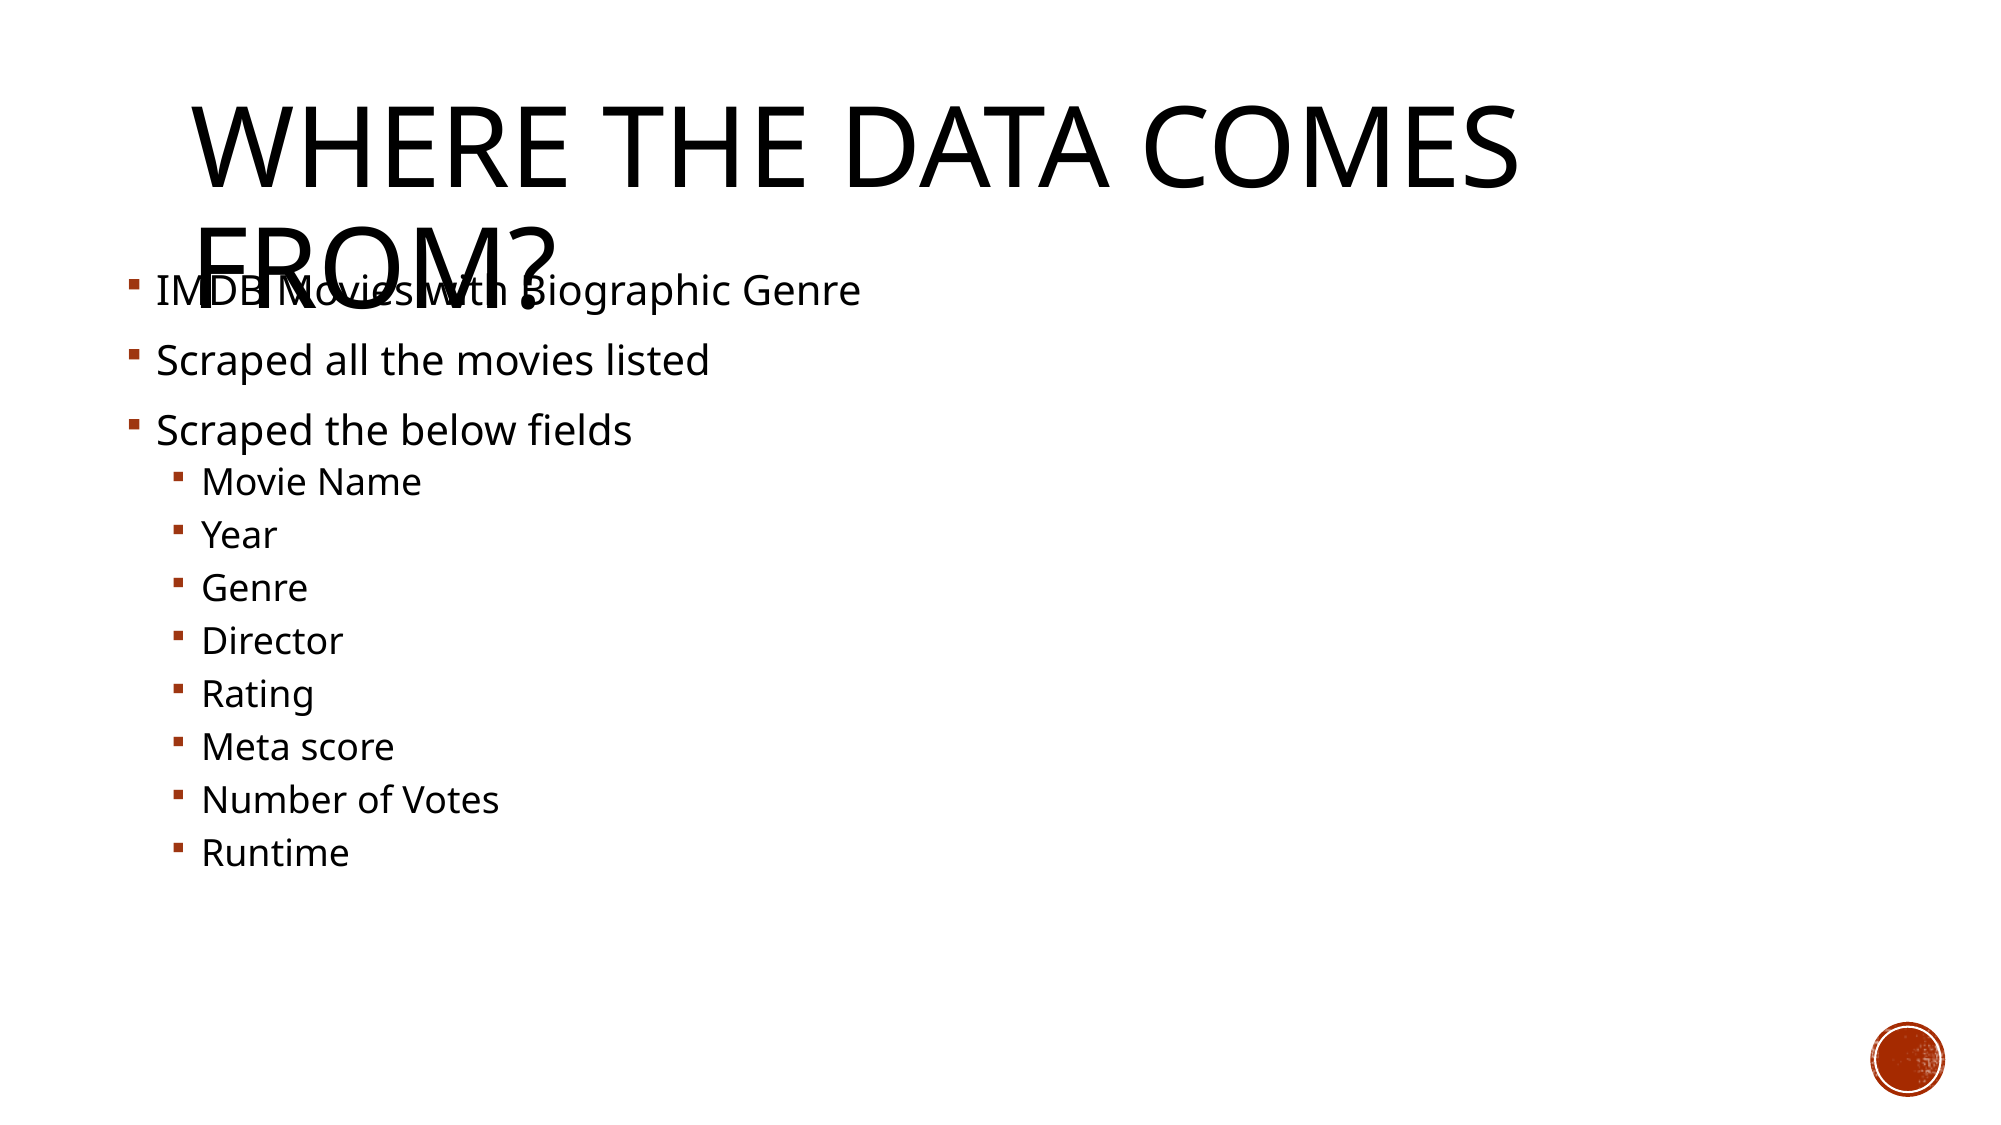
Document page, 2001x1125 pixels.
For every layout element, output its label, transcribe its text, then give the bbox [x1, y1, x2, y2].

list IMDB Movies with Biographic Genre Scraped all the movies listed Scraped the below fields Movie Name Year Genre Director Rating Meta score Number of Votes Runtime [111, 261, 1522, 992]
title Where the Data Comes from? [175, 79, 1826, 344]
